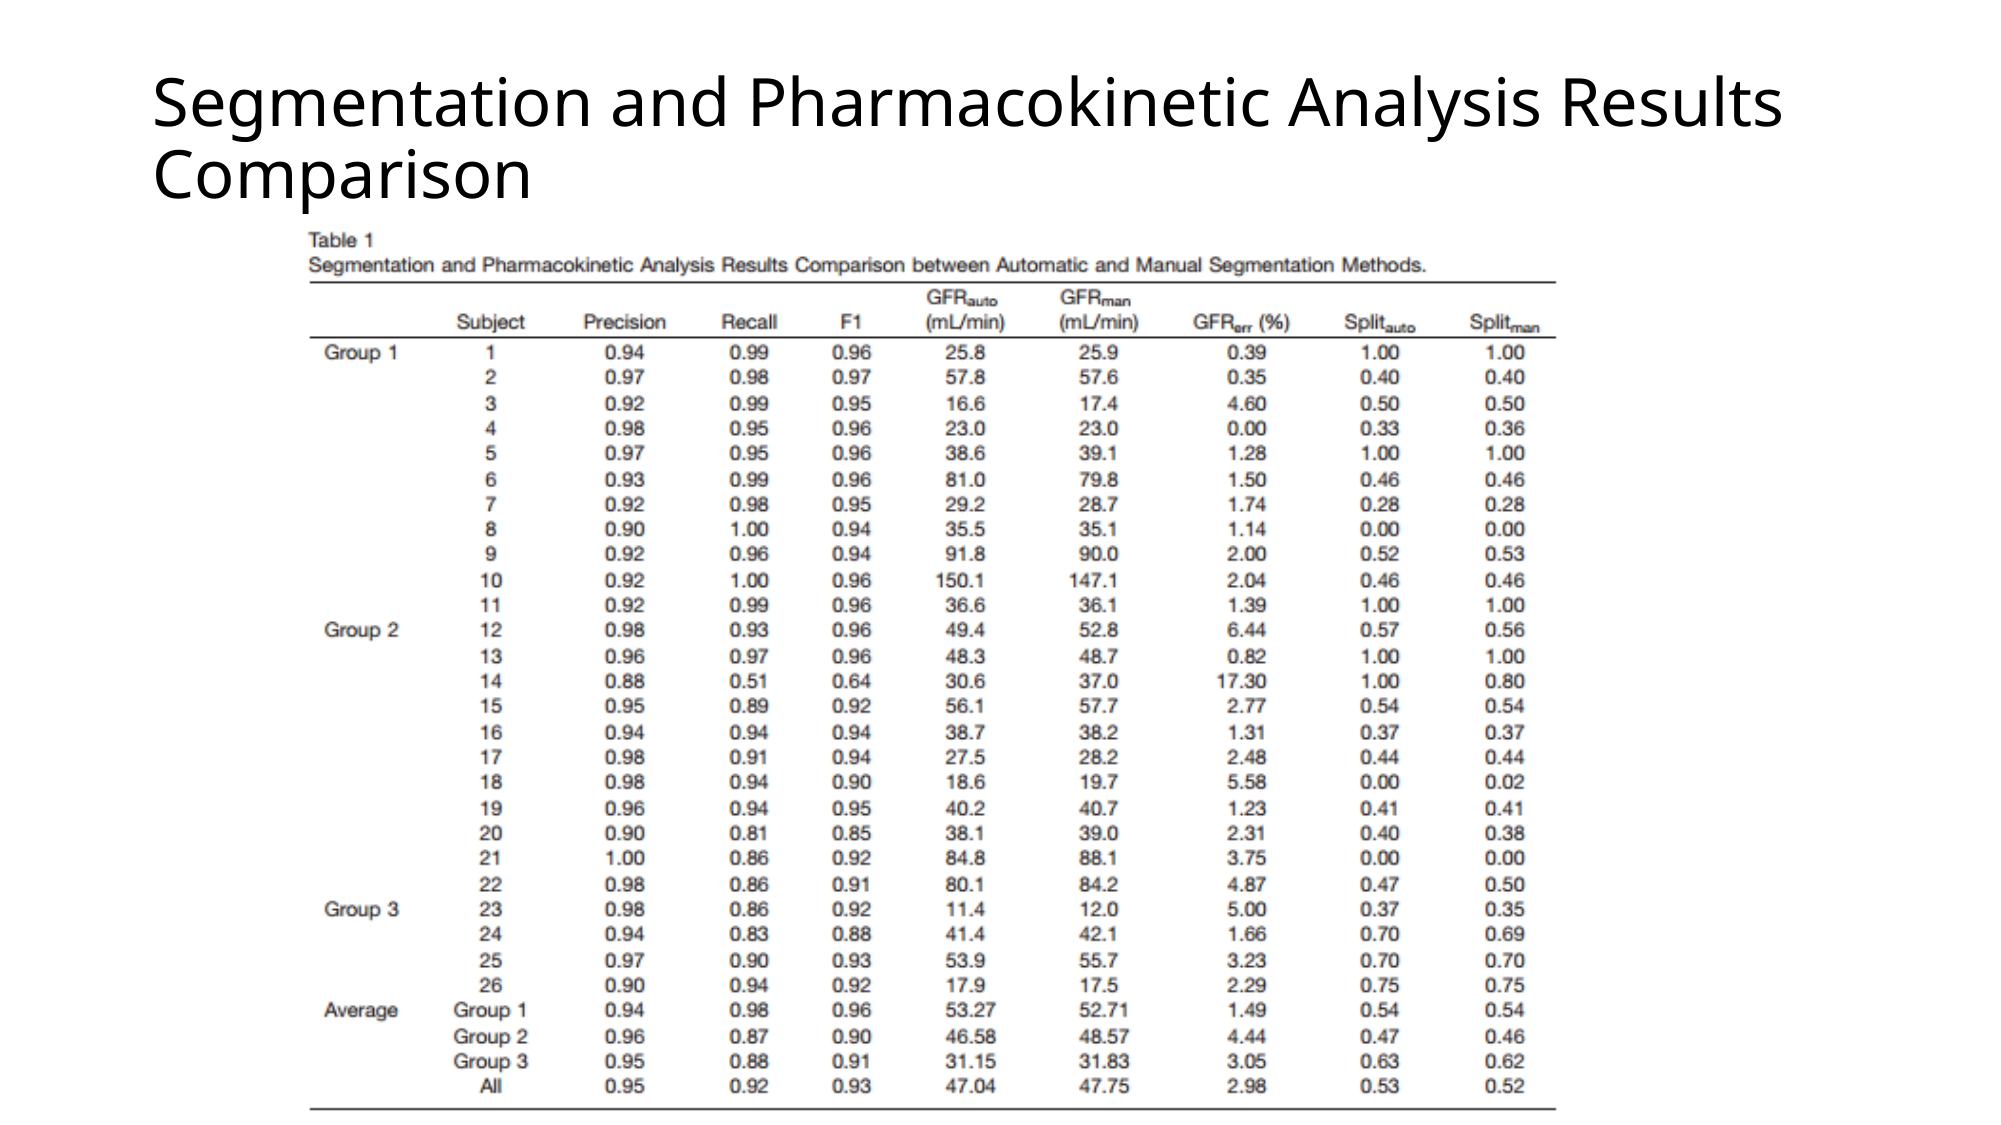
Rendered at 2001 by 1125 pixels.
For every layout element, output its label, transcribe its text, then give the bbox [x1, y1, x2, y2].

picture [297, 221, 1566, 1120]
title Segmentation and Pharmacokinetic Analysis Results Comparison [137, 59, 1863, 222]
